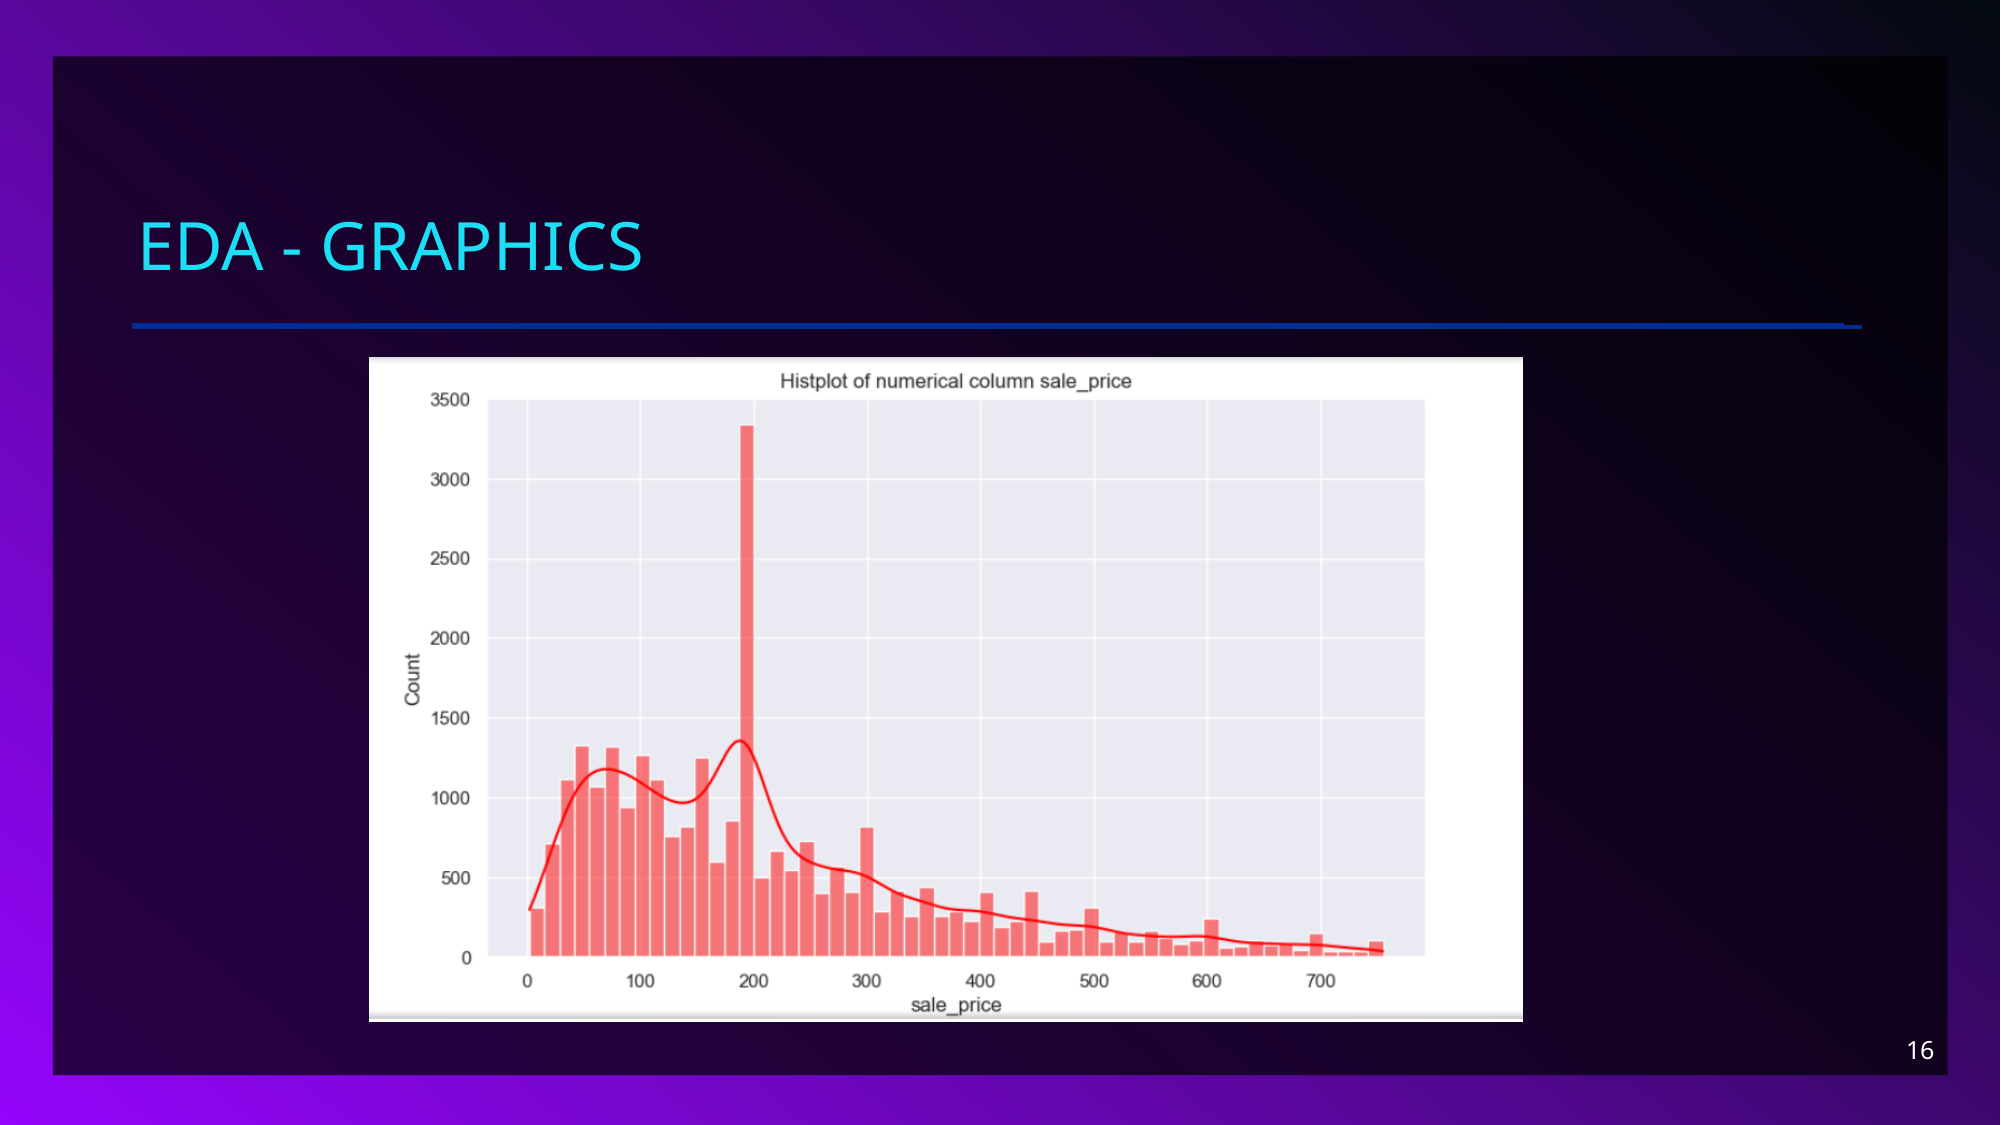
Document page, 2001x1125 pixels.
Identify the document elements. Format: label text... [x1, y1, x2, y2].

picture [369, 357, 1523, 1022]
title EDA - Graphics [137, 105, 1862, 293]
slide_number 16 [1499, 1021, 1950, 1082]
